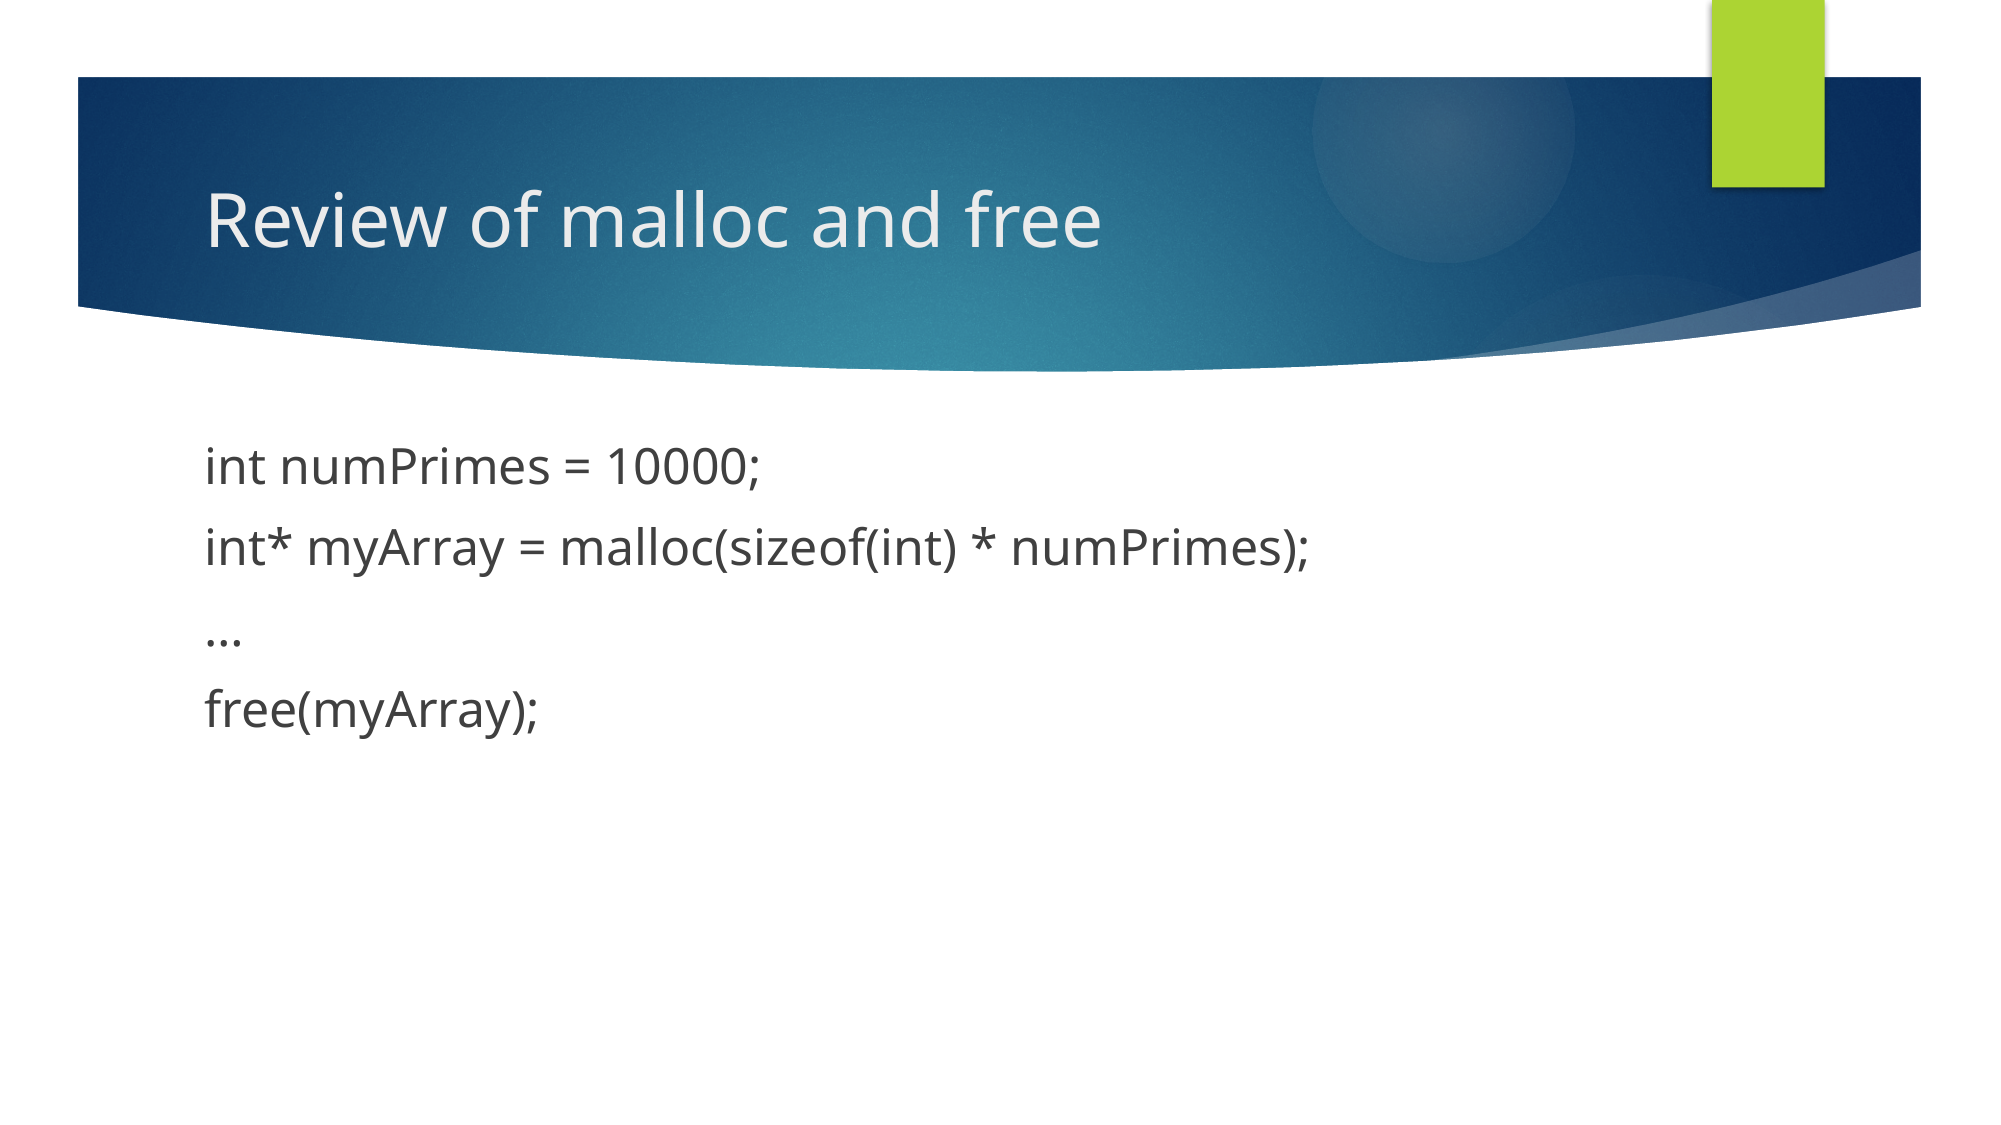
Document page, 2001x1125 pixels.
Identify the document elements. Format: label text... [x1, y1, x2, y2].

title Review of malloc and free [189, 159, 1627, 276]
list int numPrimes = 10000; int* myArray = malloc(sizeof(int) * numPrimes); … free(myArray); [189, 427, 1627, 988]
